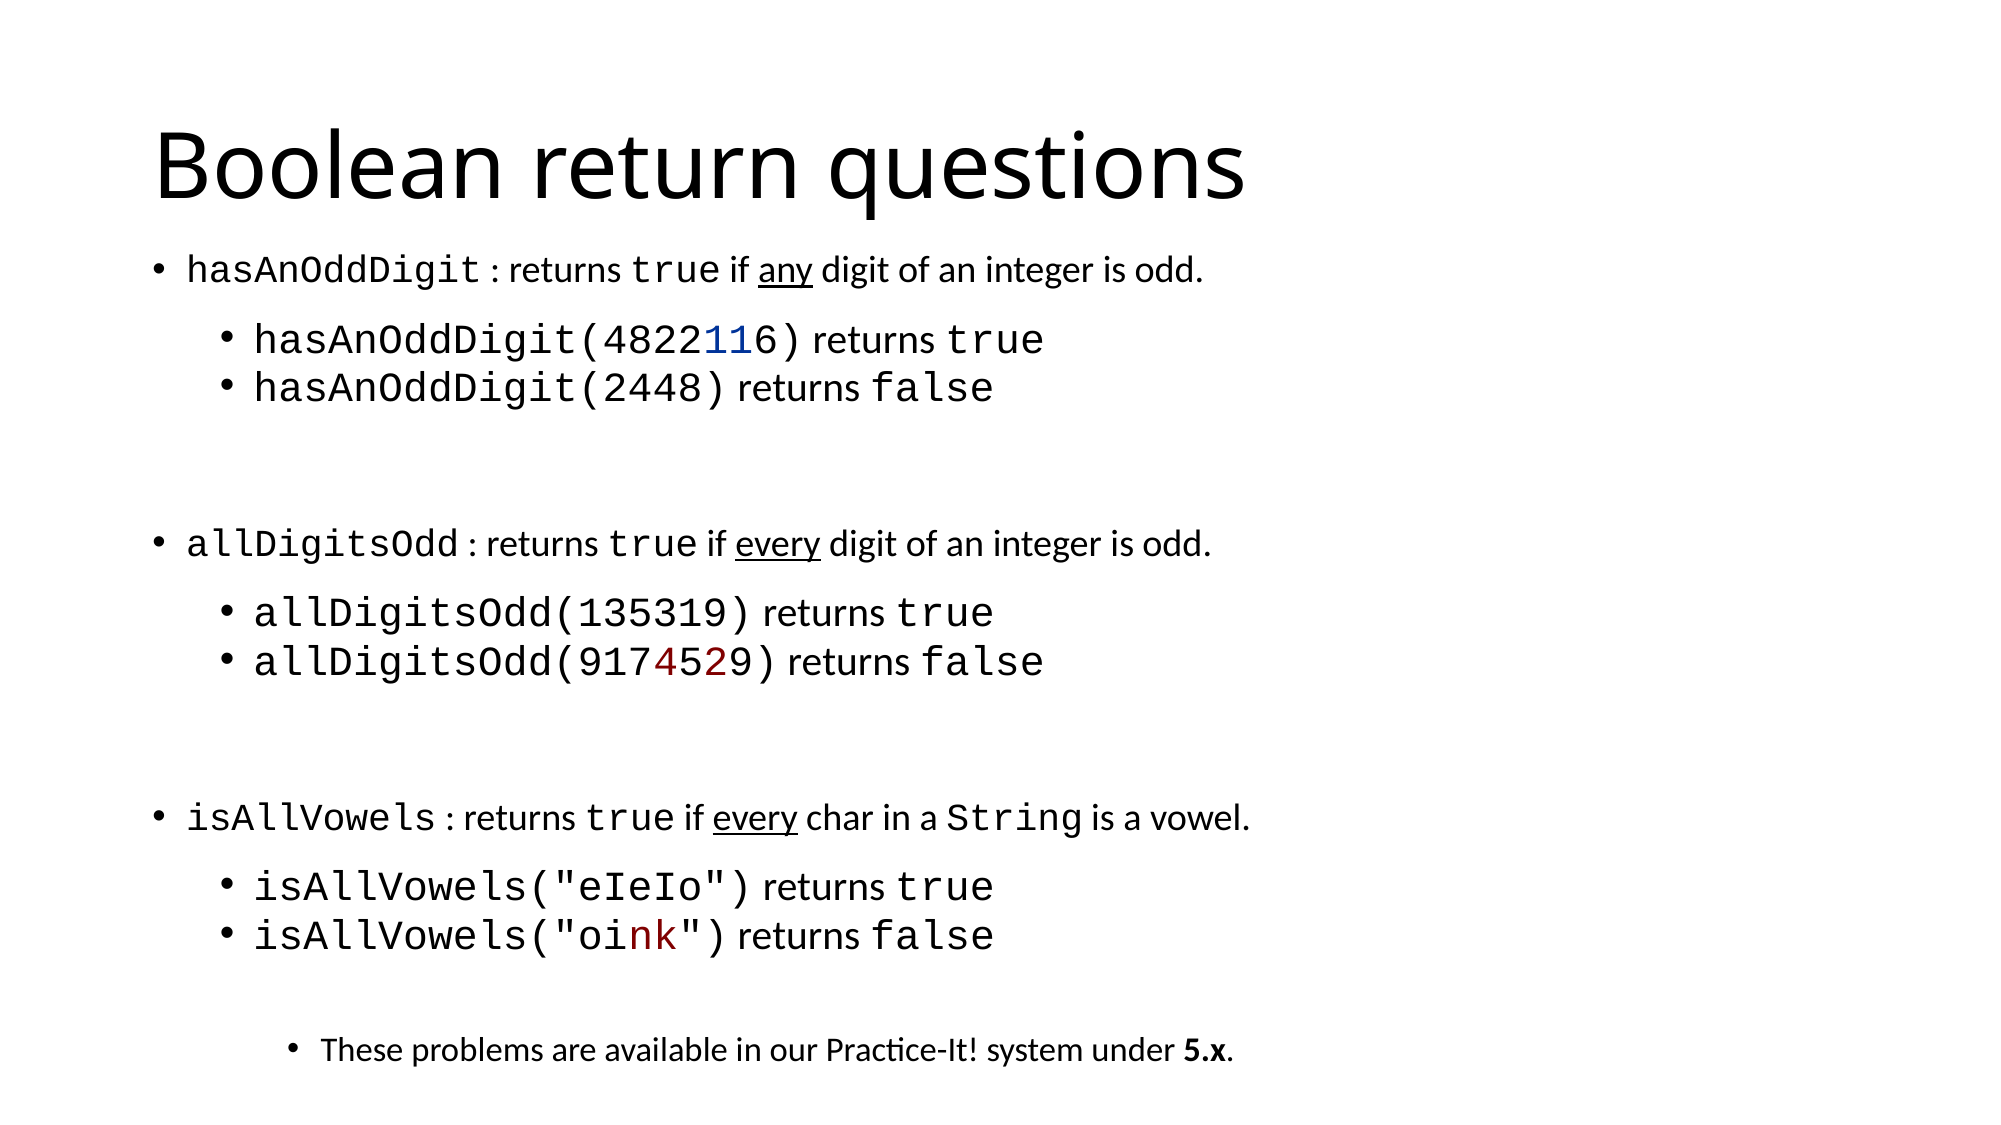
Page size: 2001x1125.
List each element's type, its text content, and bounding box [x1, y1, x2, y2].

title Boolean return questions [137, 59, 1863, 242]
list hasAnOddDigit : returns true if any digit of an integer is odd. hasAnOddDigit(4822116) returns true hasAnOddDigit(2448) returns false allDigitsOdd : returns true if every digit of an integer is odd. allDigitsOdd(135319) returns true allDigitsOdd(9174529) returns false isAllVowels : returns true if every char in a String is a vowel. isAllVowels("eIeIo") returns true isAllVowels("oink") returns false These problems are available in our Practice-It! system under 5.x. [137, 242, 1863, 1081]
